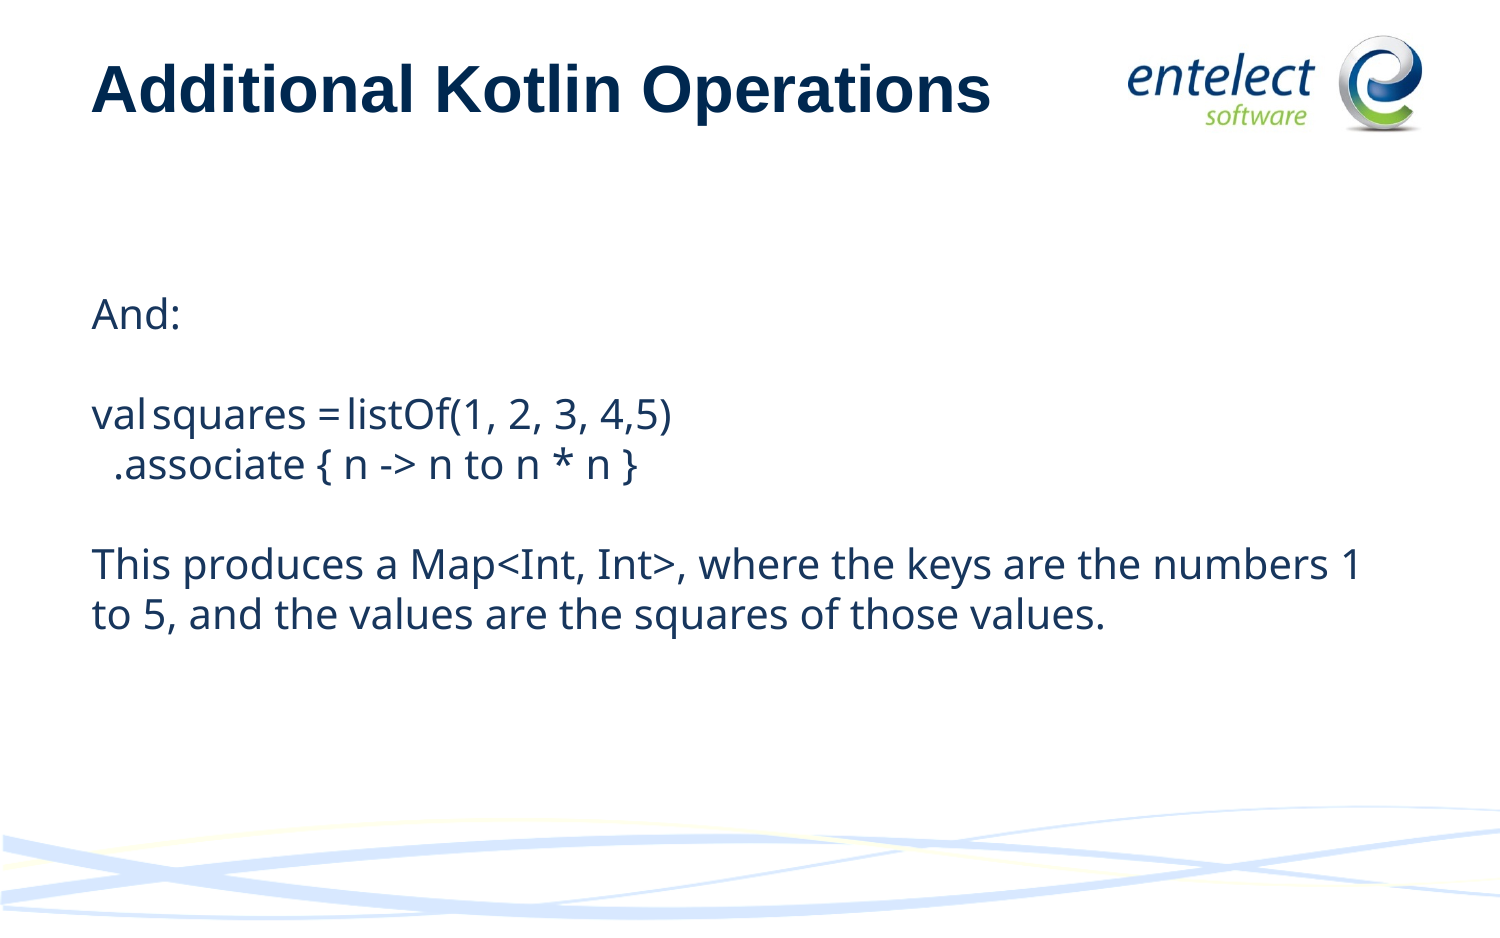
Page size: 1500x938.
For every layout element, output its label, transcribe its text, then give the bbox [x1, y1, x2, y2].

title Additional Kotlin Operations [75, 37, 1425, 134]
list And: val squares = listOf(1, 2, 3, 4,5) .associate { n -> n to n * n } This produces a Map<Int, Int>, where the keys are the numbers 1 to 5, and the values are the squares of those values. [76, 191, 1412, 736]
picture [1128, 33, 1424, 37]
